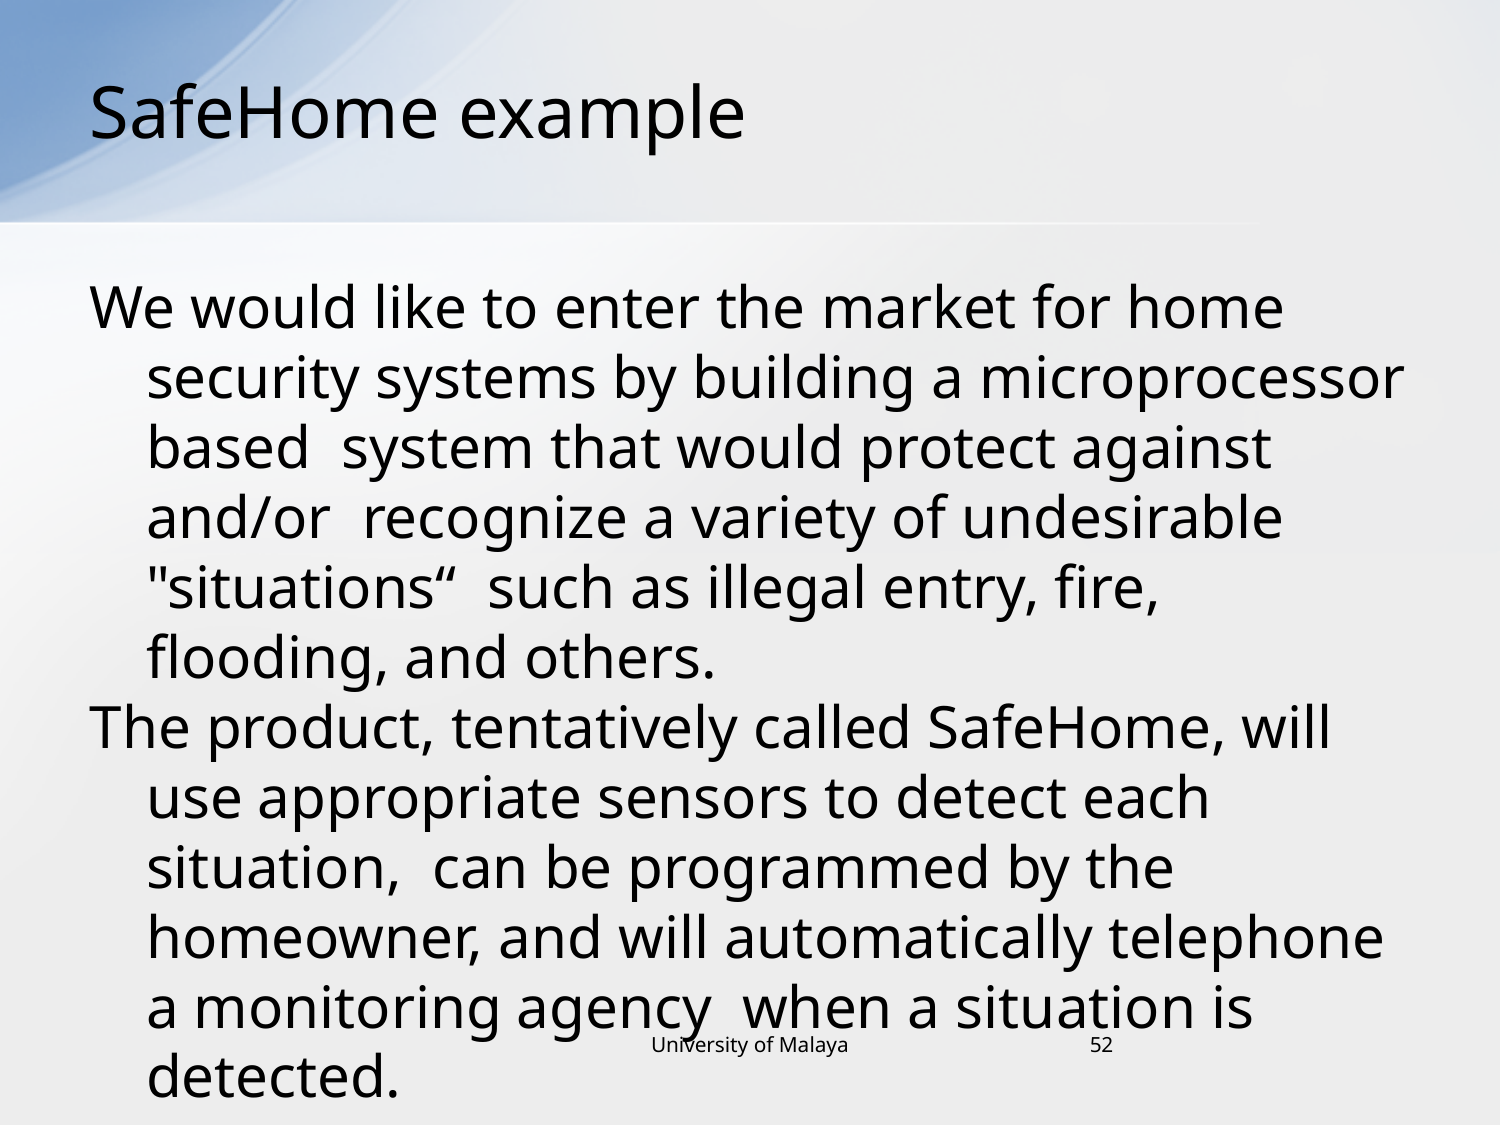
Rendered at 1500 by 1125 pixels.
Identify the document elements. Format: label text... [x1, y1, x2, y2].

footer University of Malaya [512, 1024, 988, 1103]
title SafeHome example [75, 58, 1425, 247]
slide_number 52 [1074, 1024, 1425, 1103]
list We would like to enter the market for home security systems by building a microprocessor based system that would protect against and/or recognize a variety of undesirable "situations“ such as illegal entry, fire, flooding, and others. The product, tentatively called SafeHome, will use appropriate sensors to detect each situation, can be programmed by the homeowner, and will automatically telephone a monitoring agency when a situation is detected. [75, 262, 1425, 1005]
picture [0, 0, 1500, 1125]
